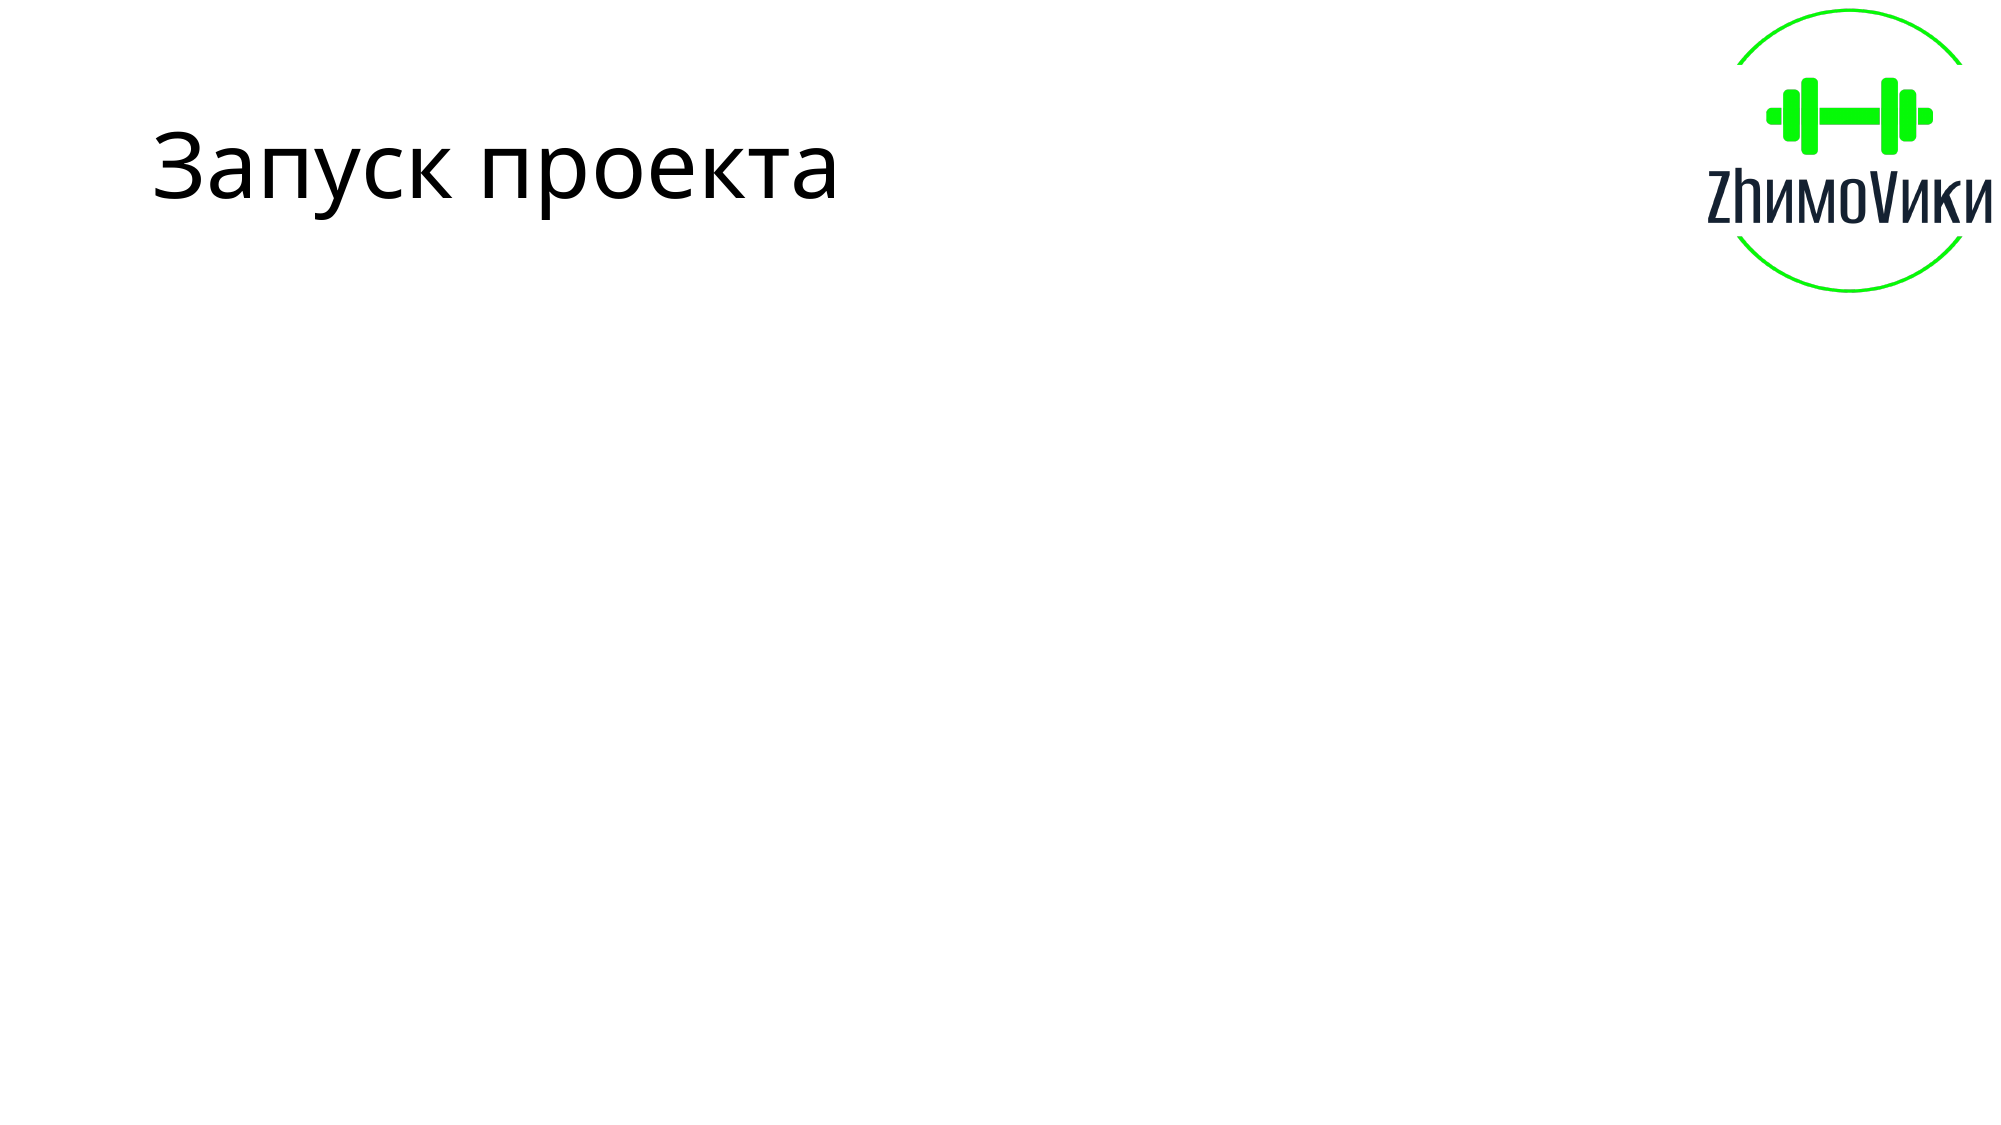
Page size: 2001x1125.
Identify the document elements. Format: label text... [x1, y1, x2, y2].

title Запуск проекта [137, 59, 1702, 278]
picture [1702, 7, 2000, 295]
